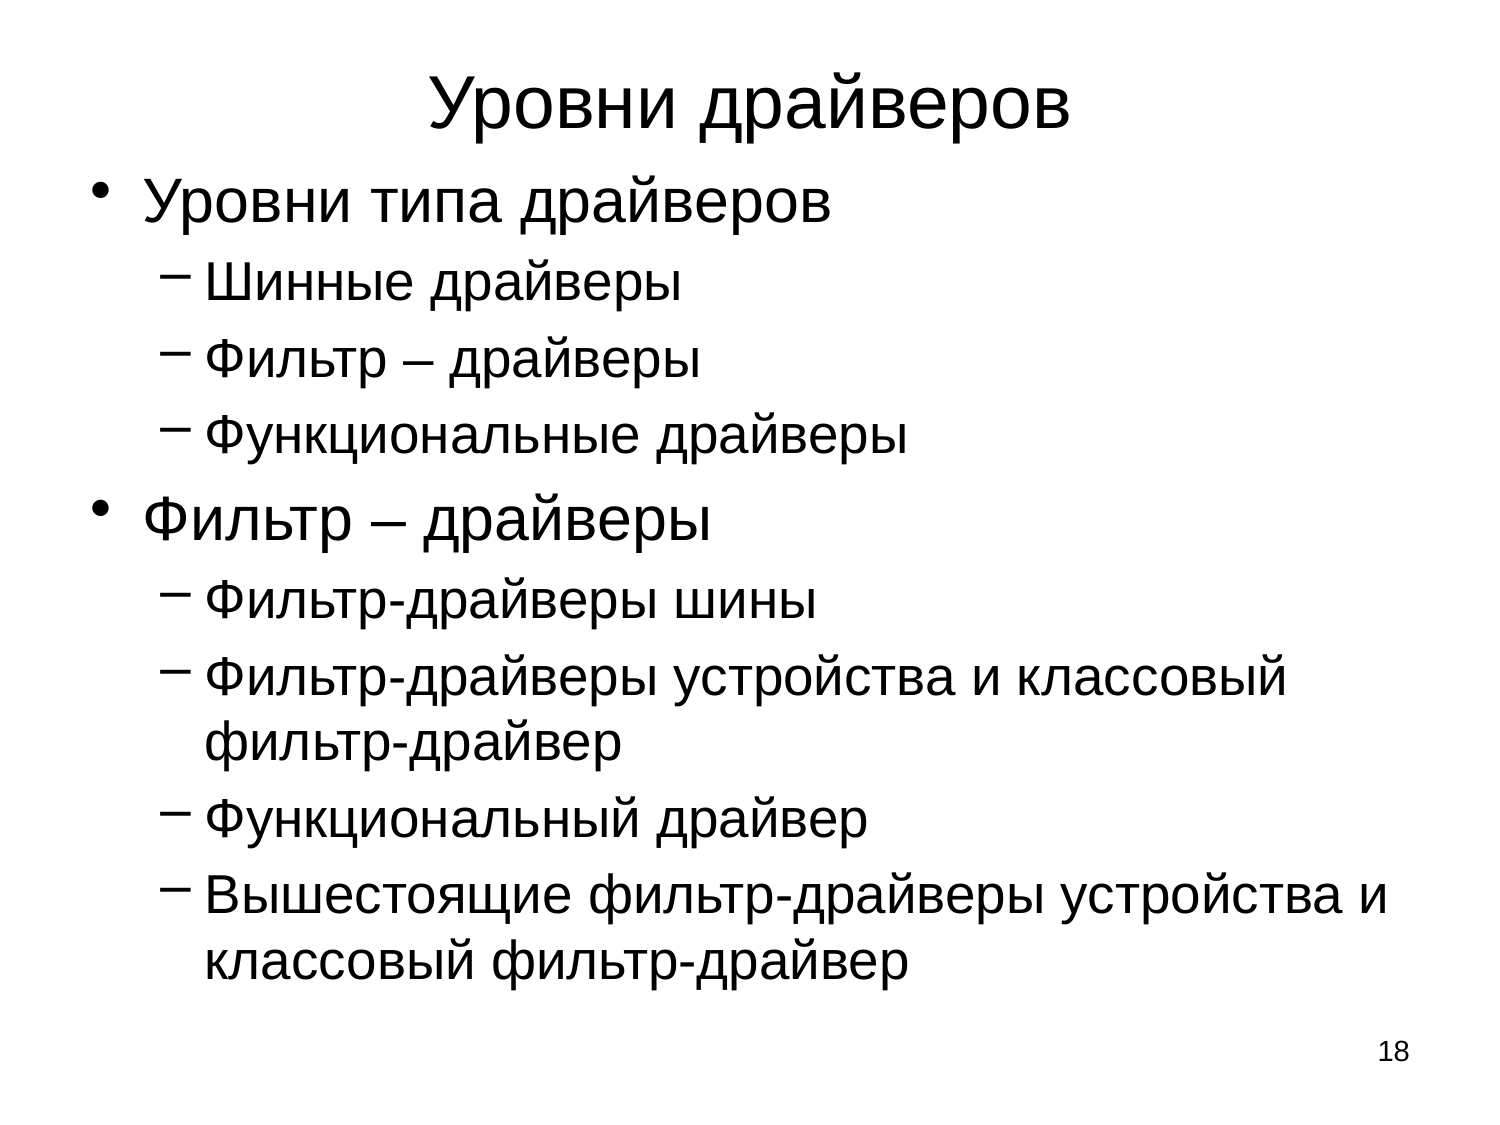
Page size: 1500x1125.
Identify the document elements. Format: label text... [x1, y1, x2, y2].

slide_number 18 [1074, 1024, 1426, 1103]
list Уровни типа драйверов Шинные драйверы Фильтр – драйверы Функциональные драйверы Фильтр – драйверы Фильтр-драйверы шины Фильтр-драйверы устройства и классовый фильтр-драйвер Функциональный драйвер Вышестоящие фильтр-драйверы устройства и классовый фильтр-драйвер [74, 152, 1426, 1006]
title Уровни драйверов [74, 44, 1426, 152]
